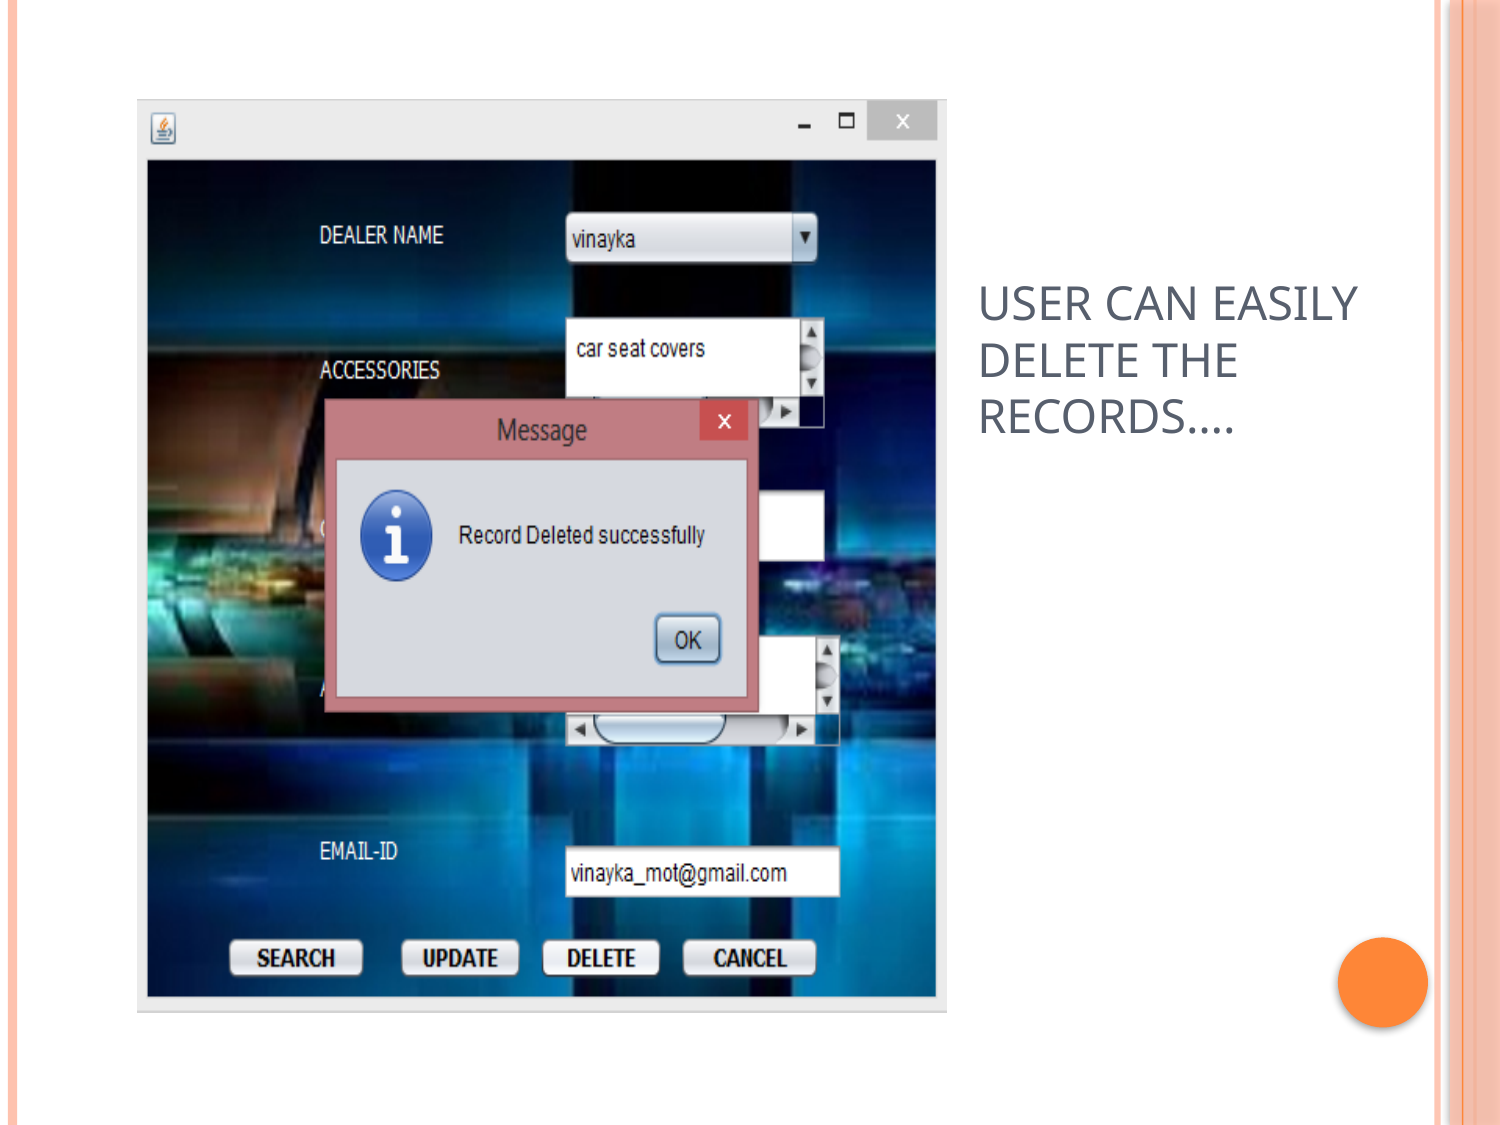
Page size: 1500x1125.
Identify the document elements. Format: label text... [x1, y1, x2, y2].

title User Can Easily Delete The Records…. [962, 262, 1463, 450]
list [136, 99, 948, 1013]
